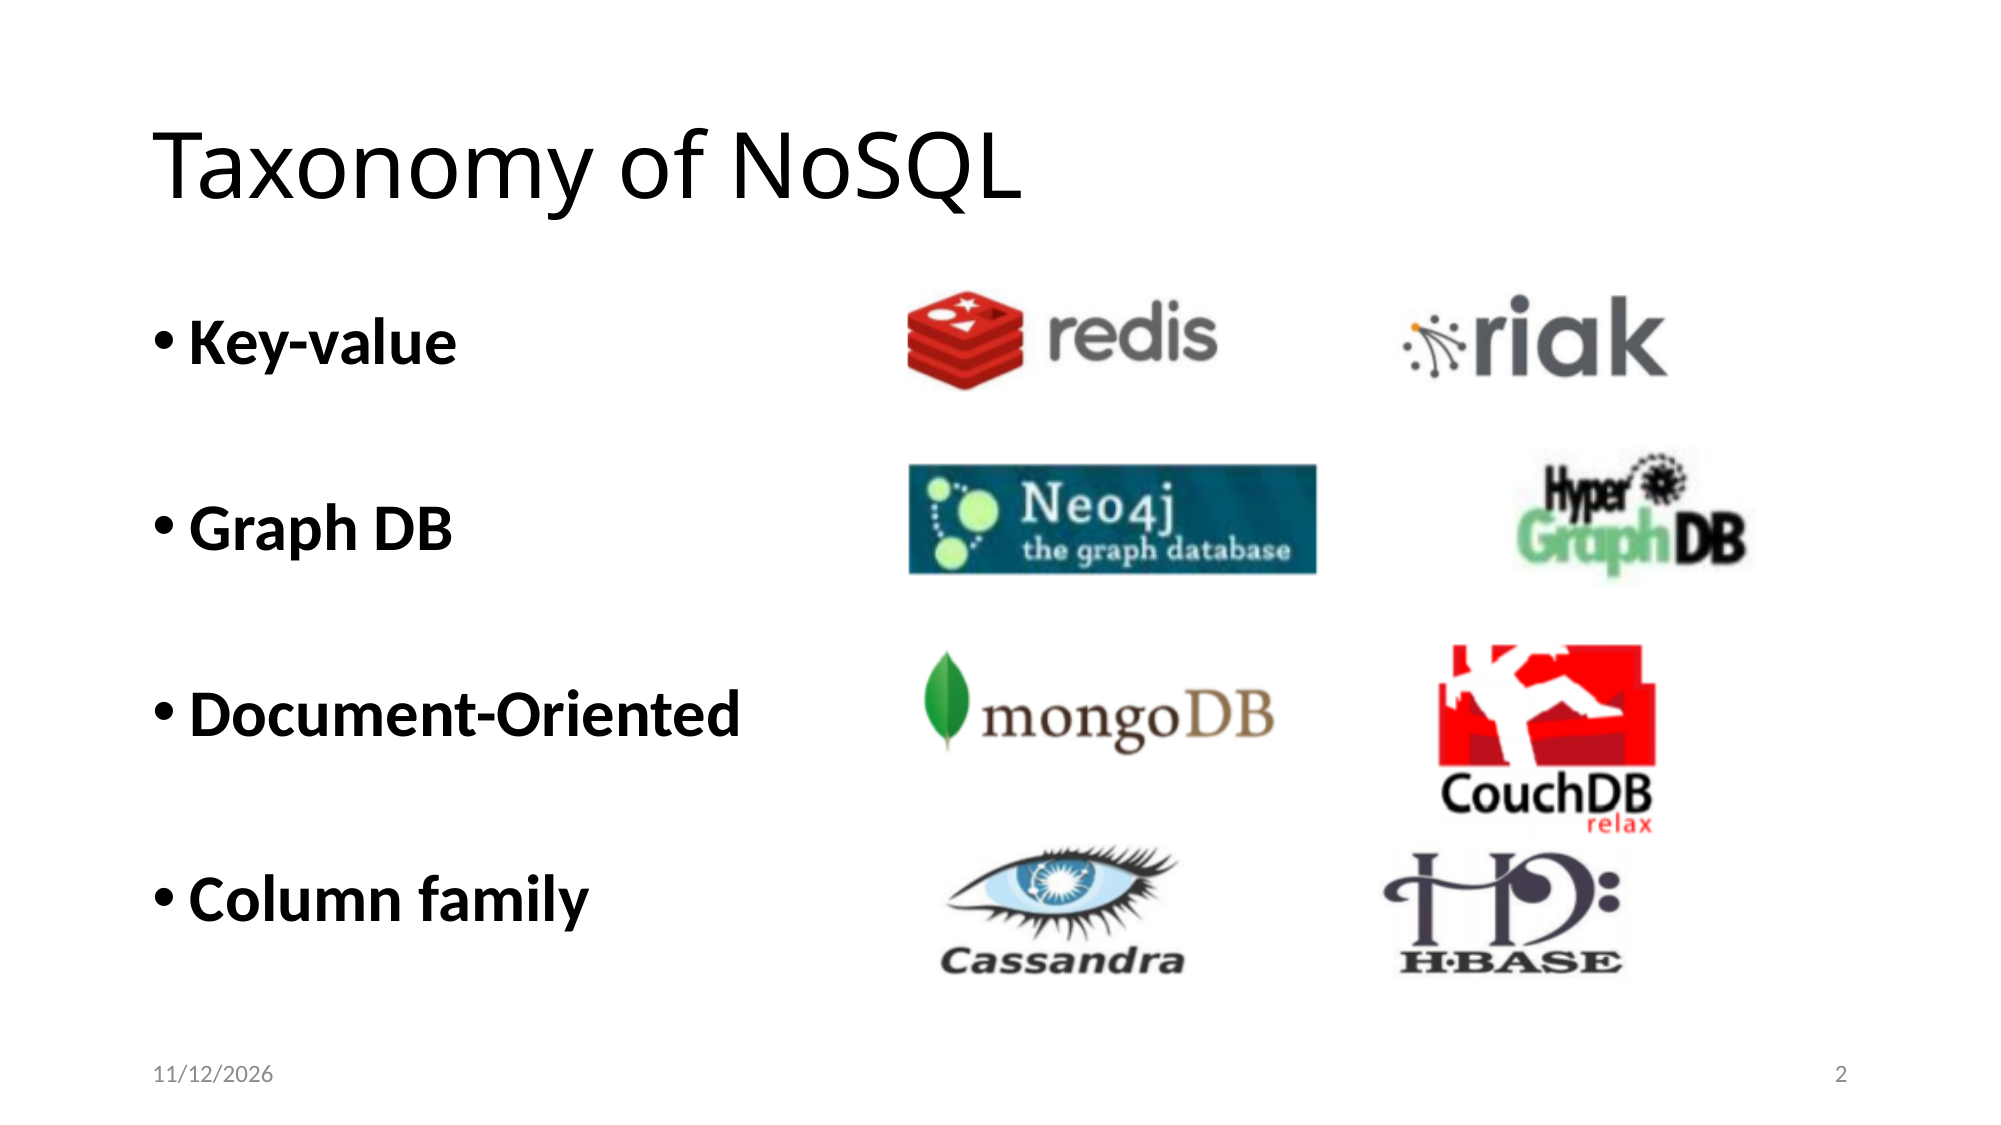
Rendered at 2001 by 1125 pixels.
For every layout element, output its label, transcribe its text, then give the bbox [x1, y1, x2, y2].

slide_number 2 [1412, 1042, 1863, 1103]
picture [908, 643, 1690, 991]
picture [890, 444, 1763, 588]
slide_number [137, 1042, 588, 1103]
title Taxonomy of NoSQL [137, 59, 1863, 278]
picture [890, 277, 1689, 406]
list Key-value Graph DB Document-Oriented Column family [137, 299, 1863, 1014]
